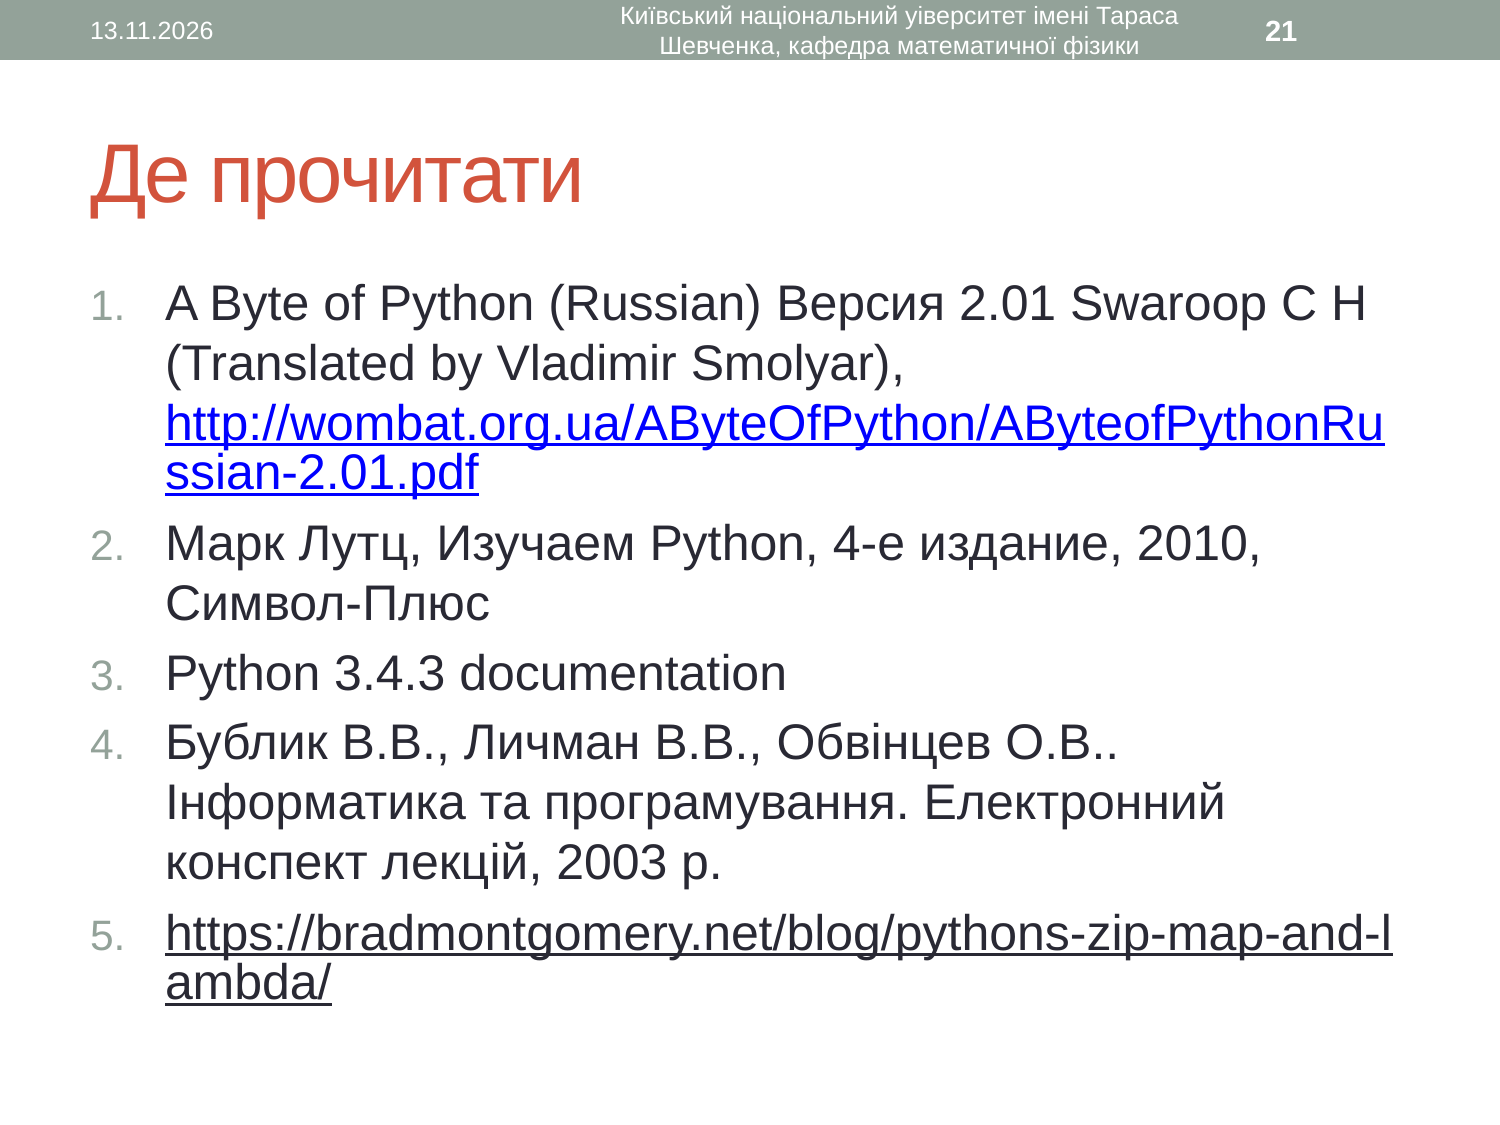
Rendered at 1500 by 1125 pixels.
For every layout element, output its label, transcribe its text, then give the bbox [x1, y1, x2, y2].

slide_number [75, 3, 550, 57]
footer Київський національний уіверситет імені Тараса Шевченка, кафедра математичної фізики [562, 3, 1238, 57]
slide_number 21 [1250, 3, 1425, 57]
title Де прочитати [75, 87, 1425, 250]
list A Byte of Python (Russian) Версия 2.01 Swaroop C H (Translated by Vladimir Smolyar), http://wombat.org.ua/AByteOfPython/AByteofPythonRussian-2.01.pdf Марк Лутц, Изучаем Python, 4-е издание, 2010, Символ-Плюс Python 3.4.3 documentation Бублик В.В., Личман В.В., Обвінцев О.В.. Інформатика та програмування. Електронний конспект лекцій, 2003 р. https://bradmontgomery.net/blog/pythons-zip-map-and-lambda/ [75, 262, 1425, 1063]
